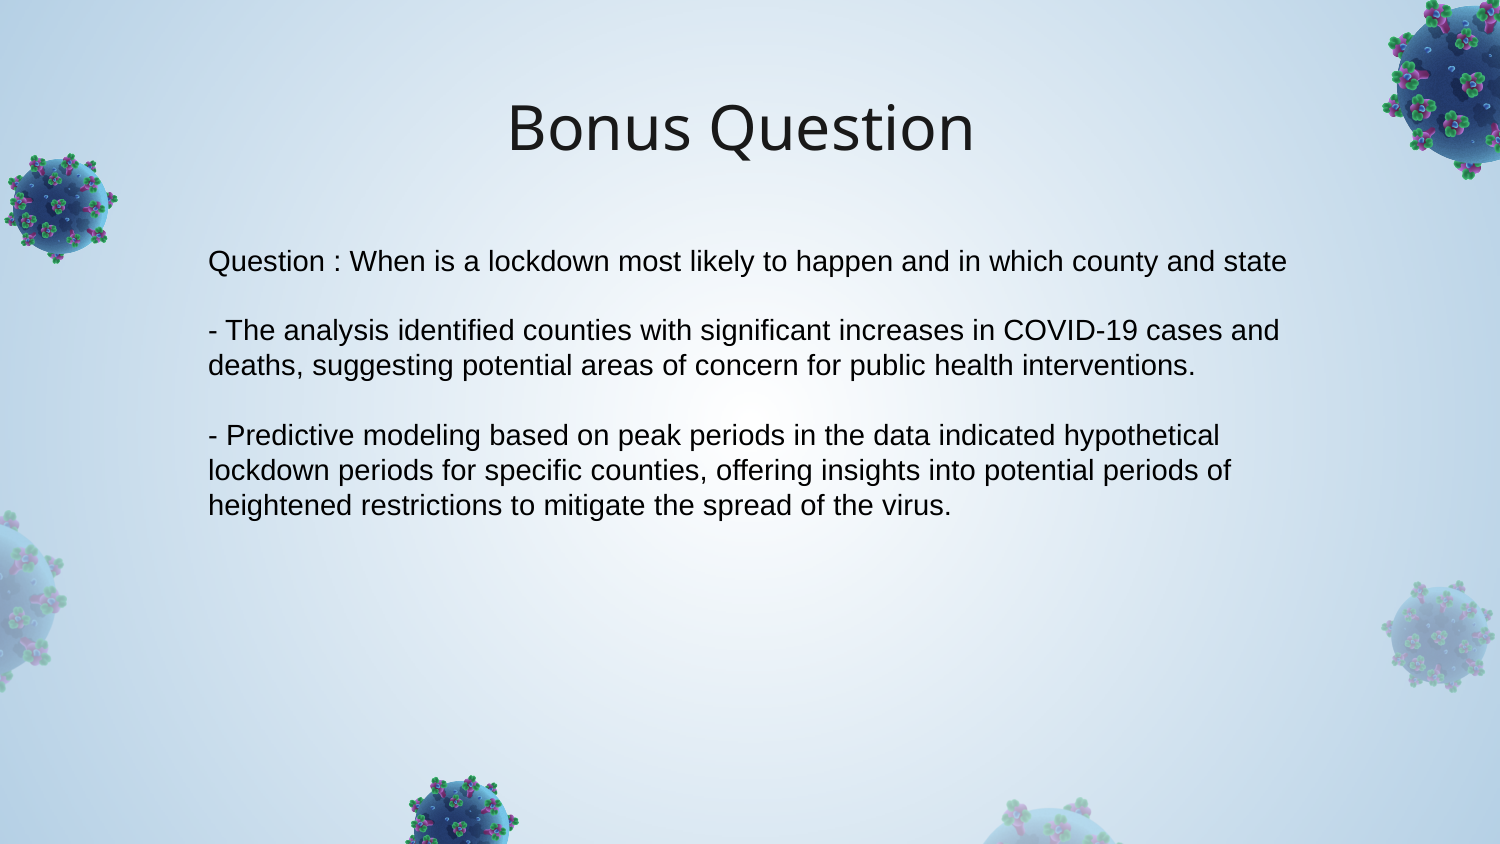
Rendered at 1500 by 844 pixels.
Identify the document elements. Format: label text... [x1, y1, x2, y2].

text_box Question : When is a lockdown most likely to happen and in which county and state - The analysis identified counties with significant increases in COVID-19 cases and deaths, suggesting potential areas of concern for public health interventions. - Predictive modeling based on peak periods in the data indicated hypothetical lockdown periods for specific counties, offering insights into potential periods of heightened restrictions to mitigate the spread of the virus. [193, 226, 1307, 537]
picture [0, 0, 1500, 844]
title Bonus Question [118, 72, 1382, 167]
